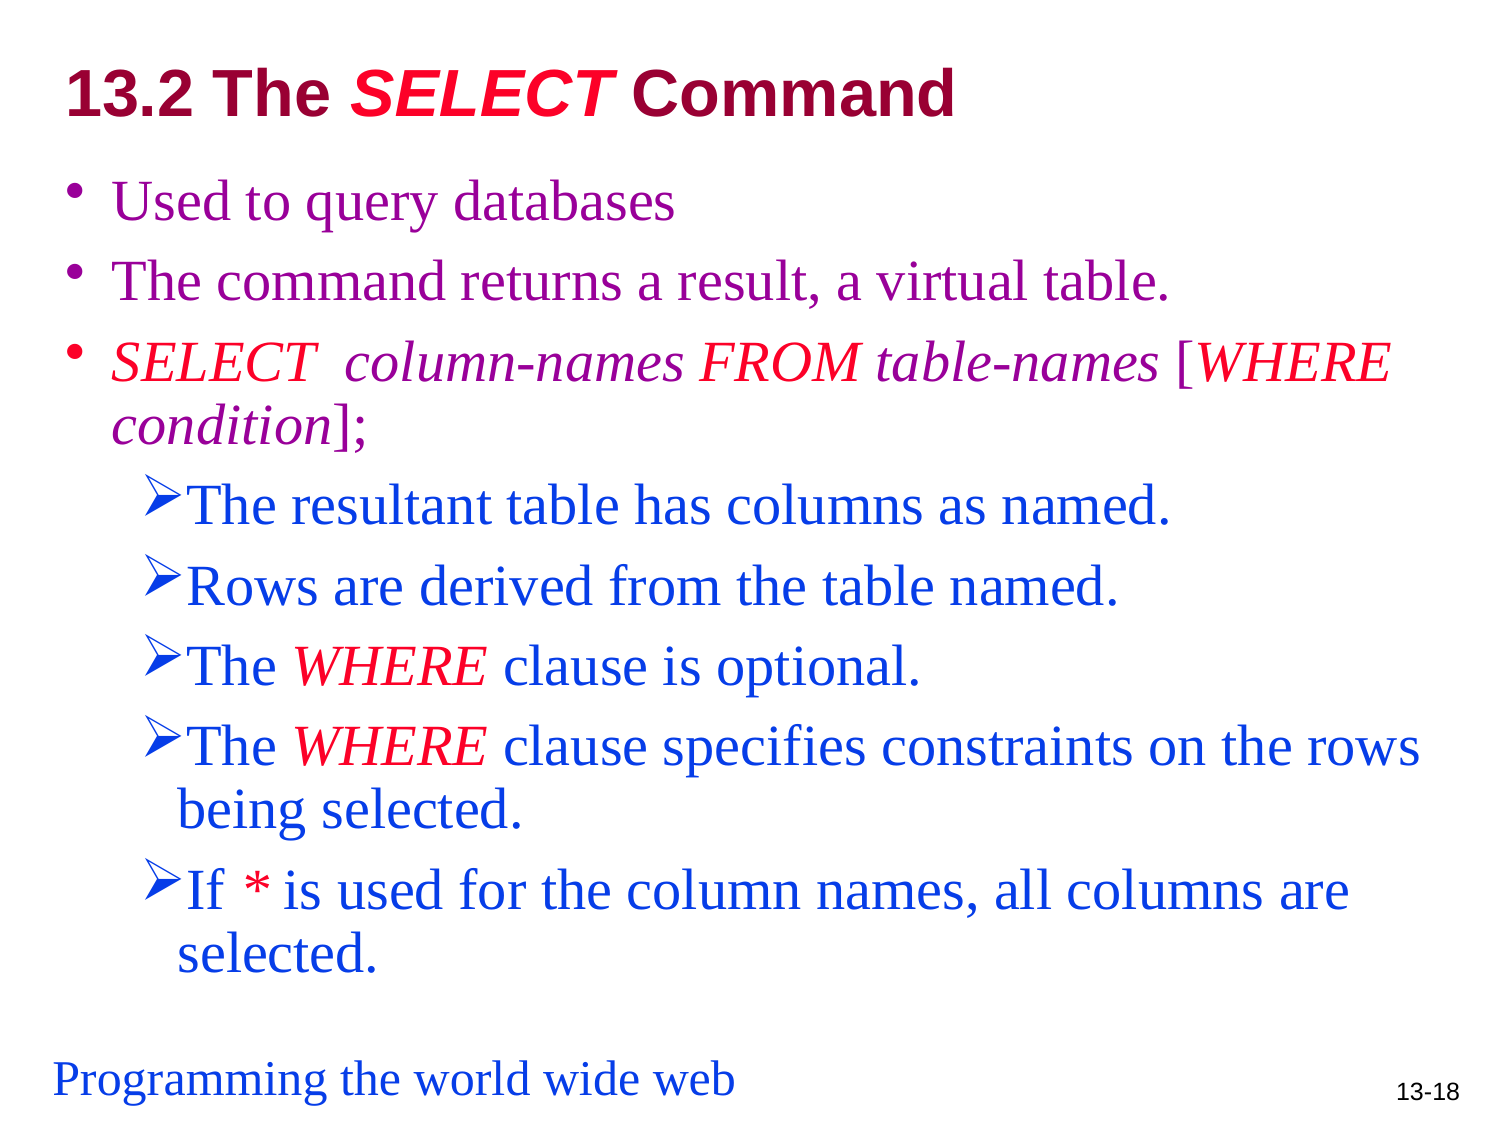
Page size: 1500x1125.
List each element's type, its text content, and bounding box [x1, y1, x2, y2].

list Used to query databases The command returns a result, a virtual table. SELECT column-names FROM table-names [WHERE condition]; The resultant table has columns as named. Rows are derived from the table named. The WHERE clause is optional. The WHERE clause specifies constraints on the rows being selected. If * is used for the column names, all columns are selected. [50, 162, 1463, 1025]
title 13.2 The SELECT Command [50, 49, 1463, 138]
